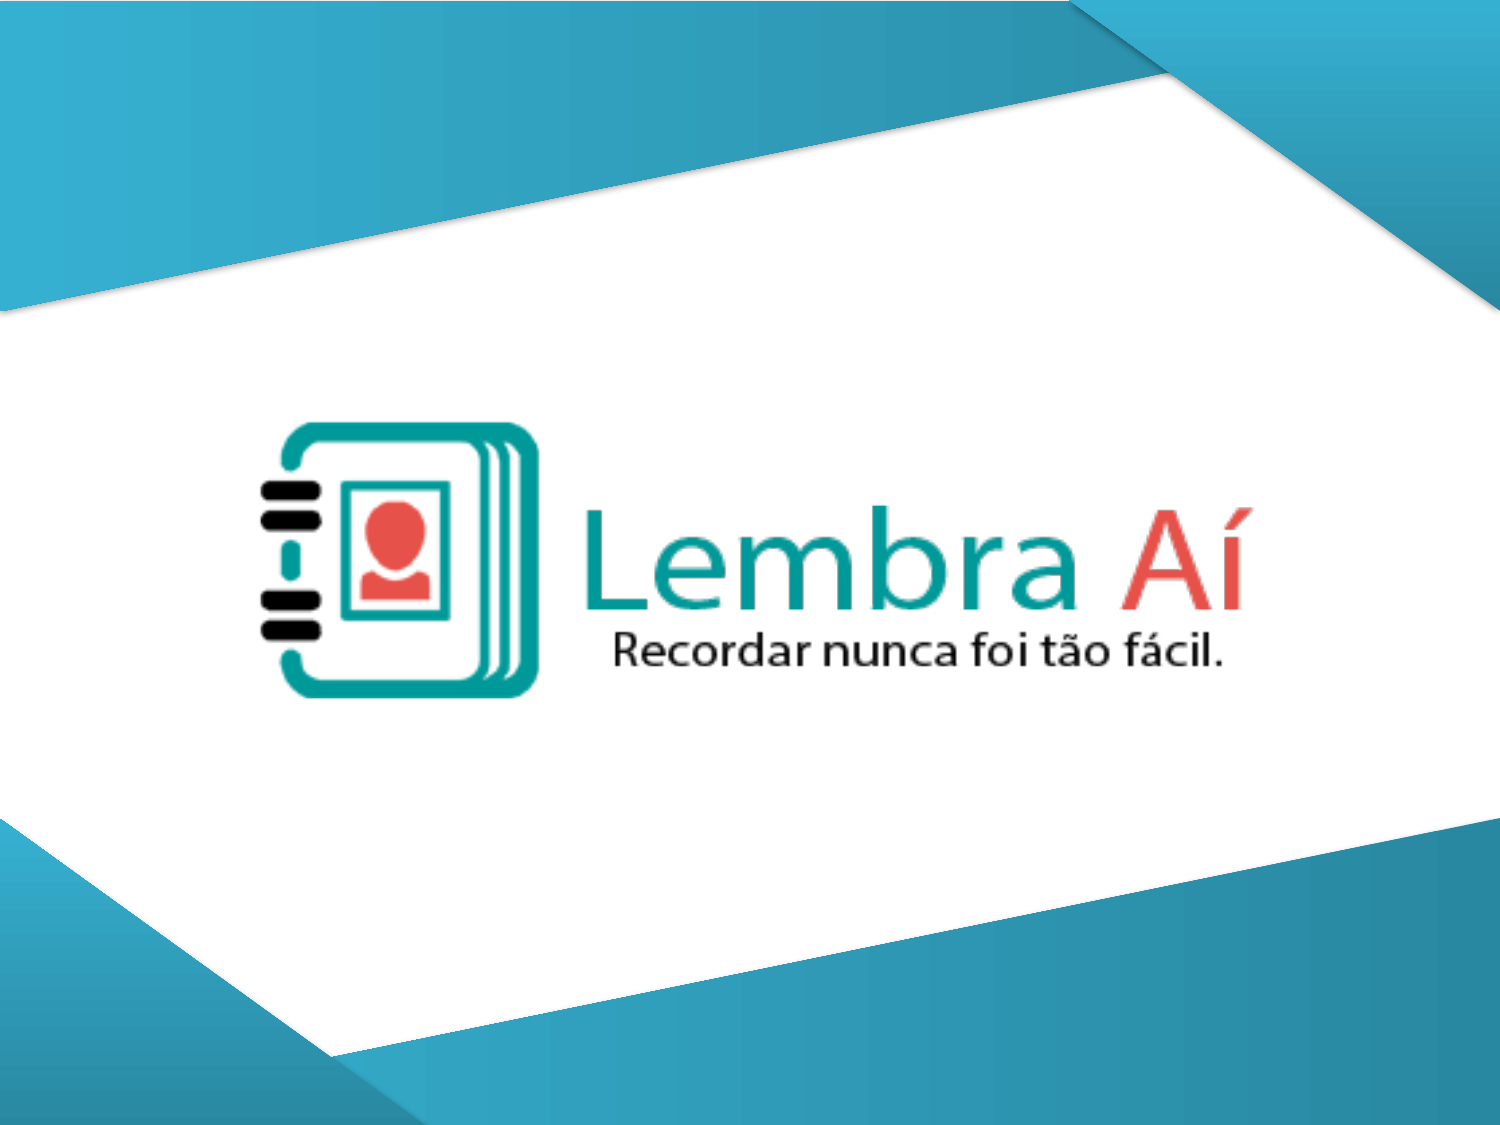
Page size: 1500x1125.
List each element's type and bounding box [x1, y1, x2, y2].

text_box [0, 0, 1500, 312]
picture [183, 385, 1317, 740]
text_box [0, 817, 1500, 1125]
